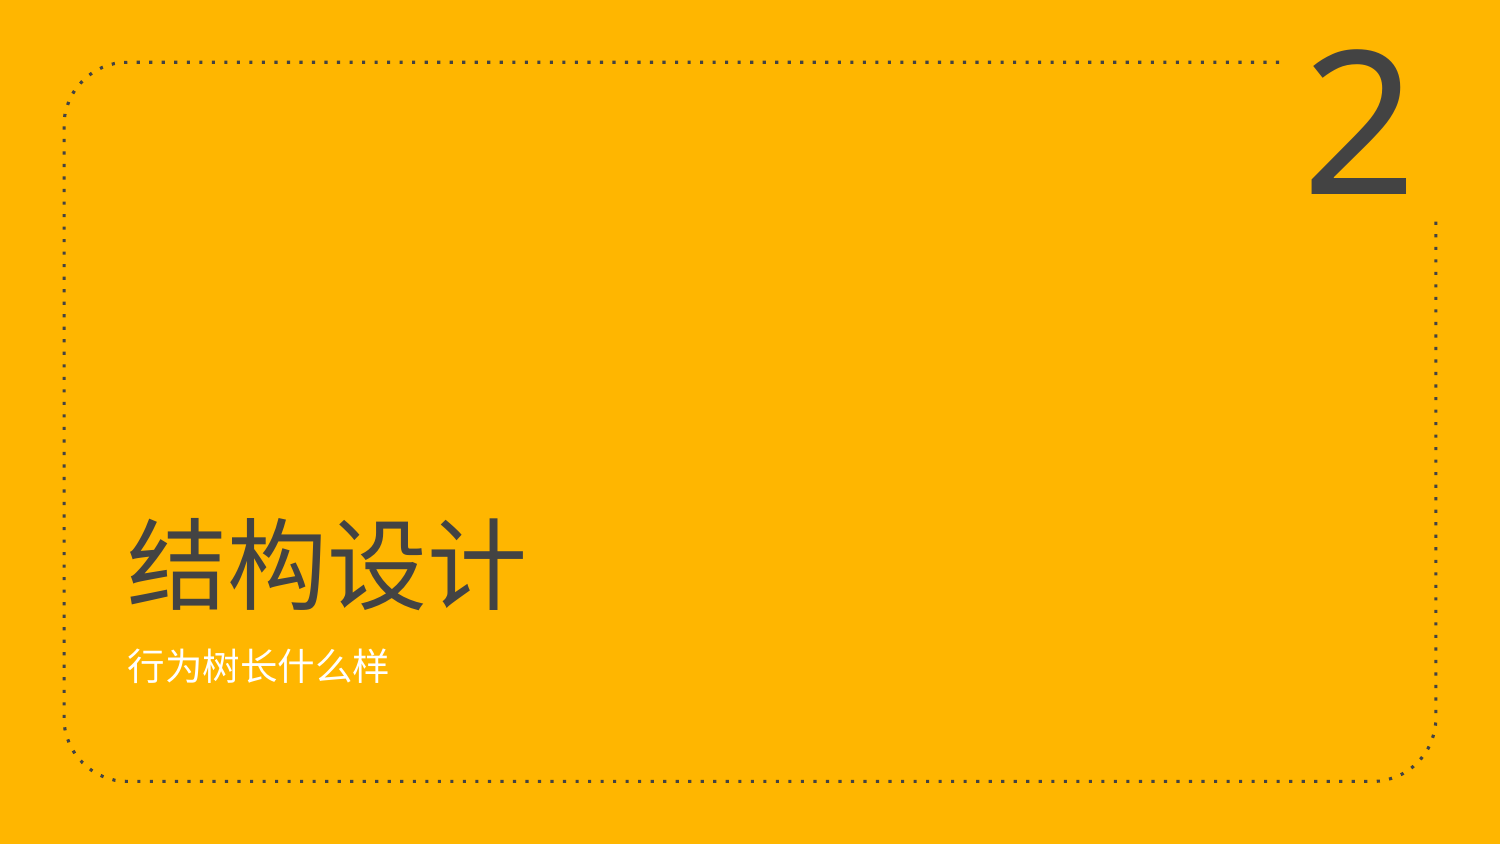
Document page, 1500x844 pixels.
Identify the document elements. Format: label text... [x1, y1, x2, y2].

subtitle 行为树长什么样 [112, 628, 1388, 758]
title 结构设计 [112, 447, 1388, 628]
text_box 2 [1281, 0, 1439, 229]
